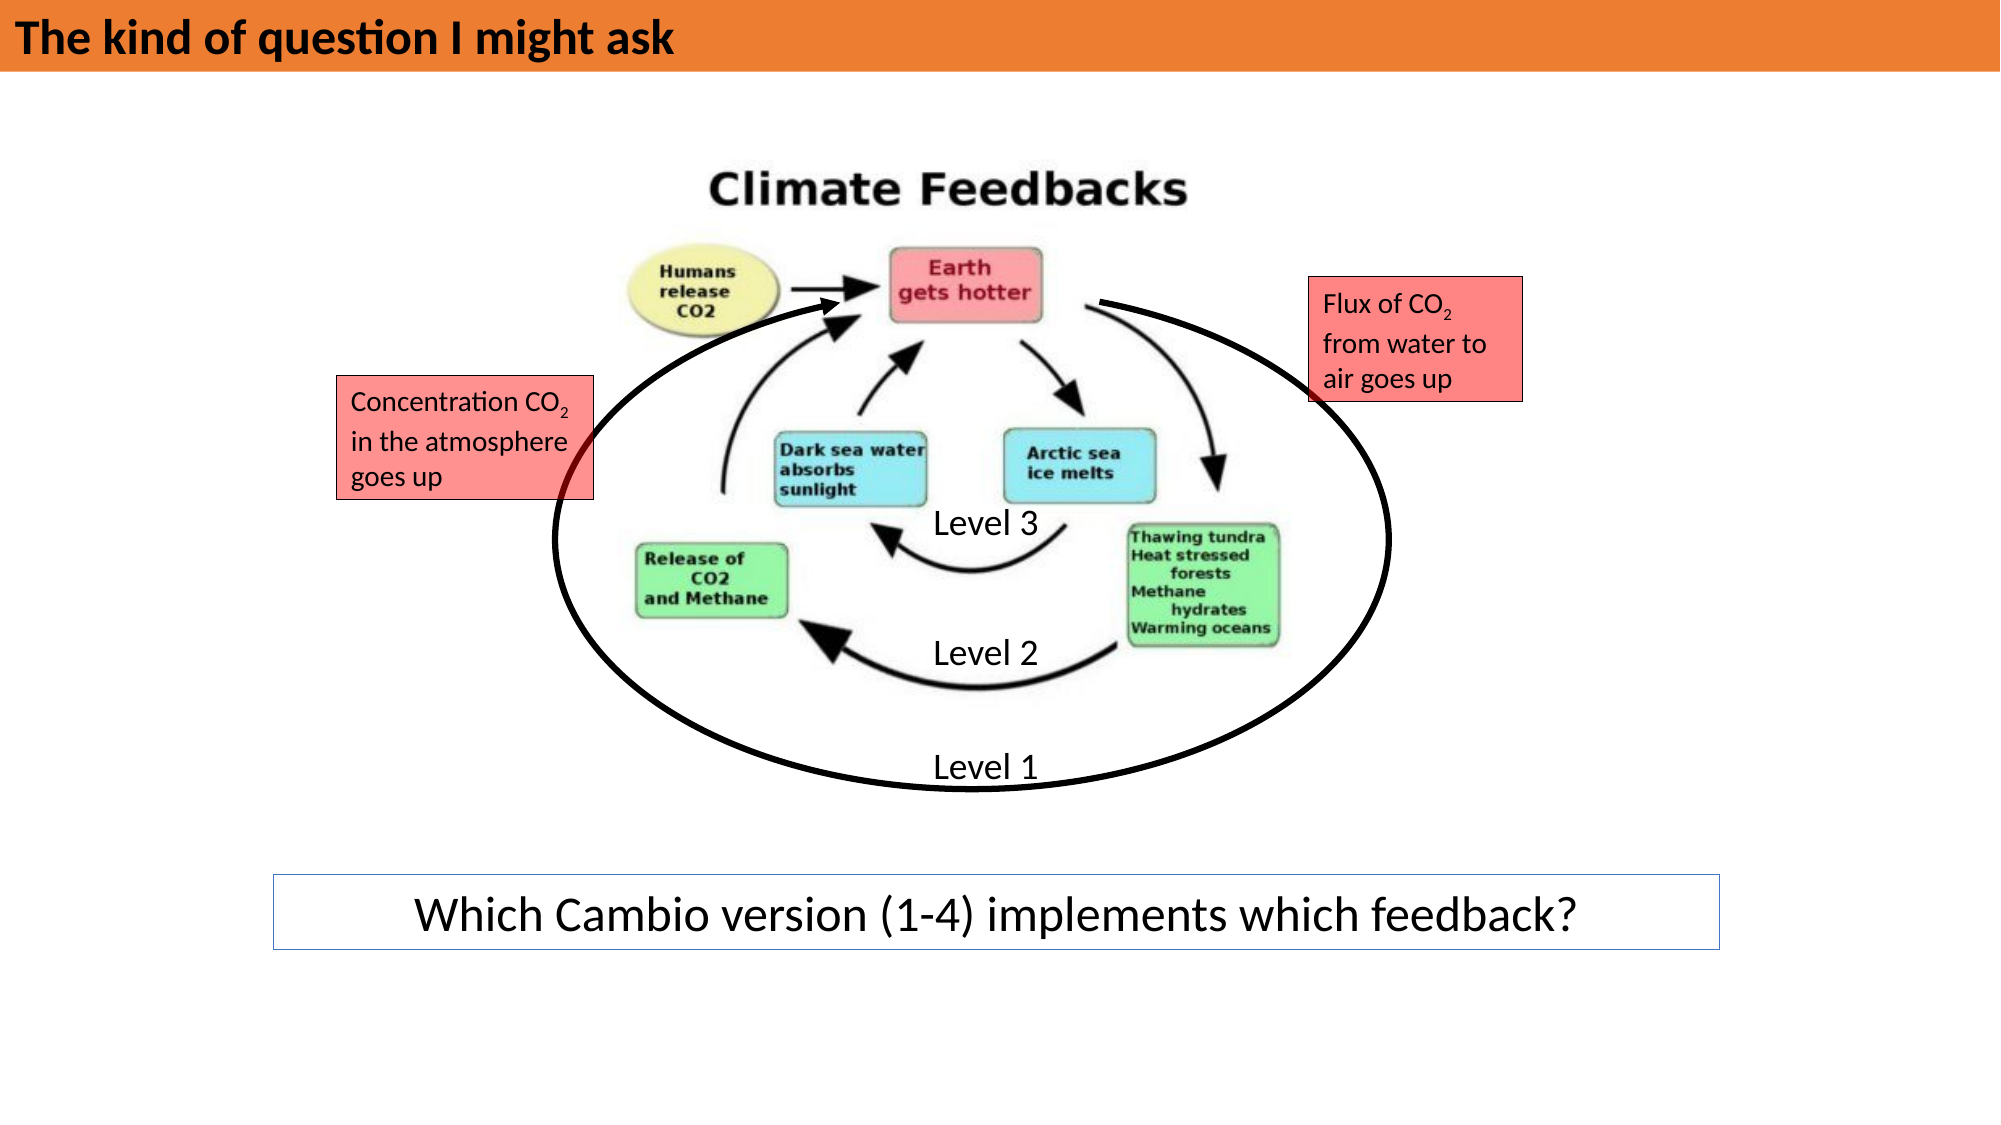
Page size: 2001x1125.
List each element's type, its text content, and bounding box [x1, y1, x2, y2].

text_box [336, 147, 1523, 796]
text_box Which Cambio version (1-4) implements which feedback? [273, 874, 1720, 950]
text_box The kind of question I might ask [0, 0, 2000, 72]
